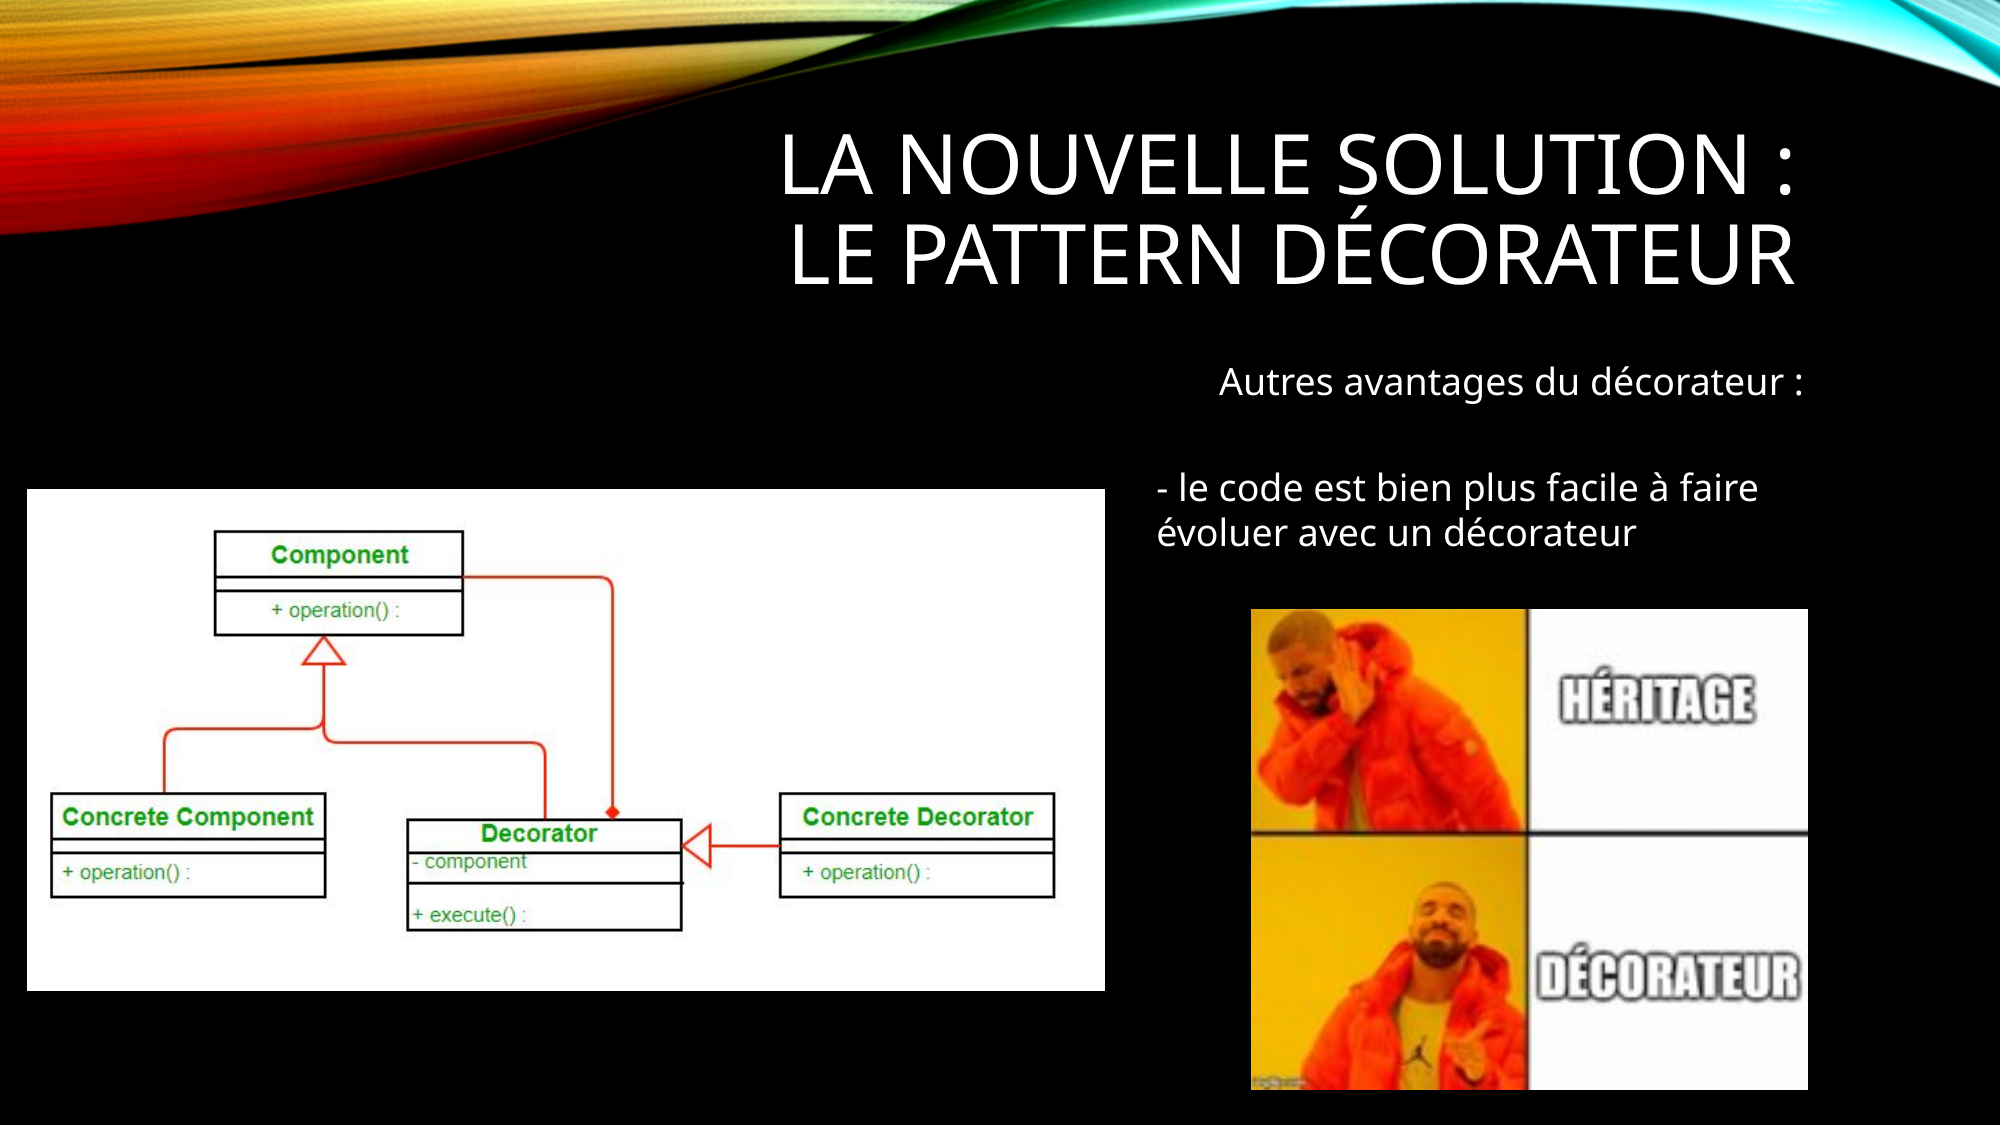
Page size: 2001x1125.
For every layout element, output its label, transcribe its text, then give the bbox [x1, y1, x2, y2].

text_box Autres avantages du décorateur : [1204, 350, 2000, 411]
picture [27, 489, 1106, 992]
picture [0, 0, 2000, 237]
text_box - le code est bien plus facile à faire évoluer avec un décorateur [1141, 456, 1784, 562]
picture [1251, 609, 1808, 1090]
title La nouvelle solution : le pattern décorateur [421, 106, 1834, 319]
